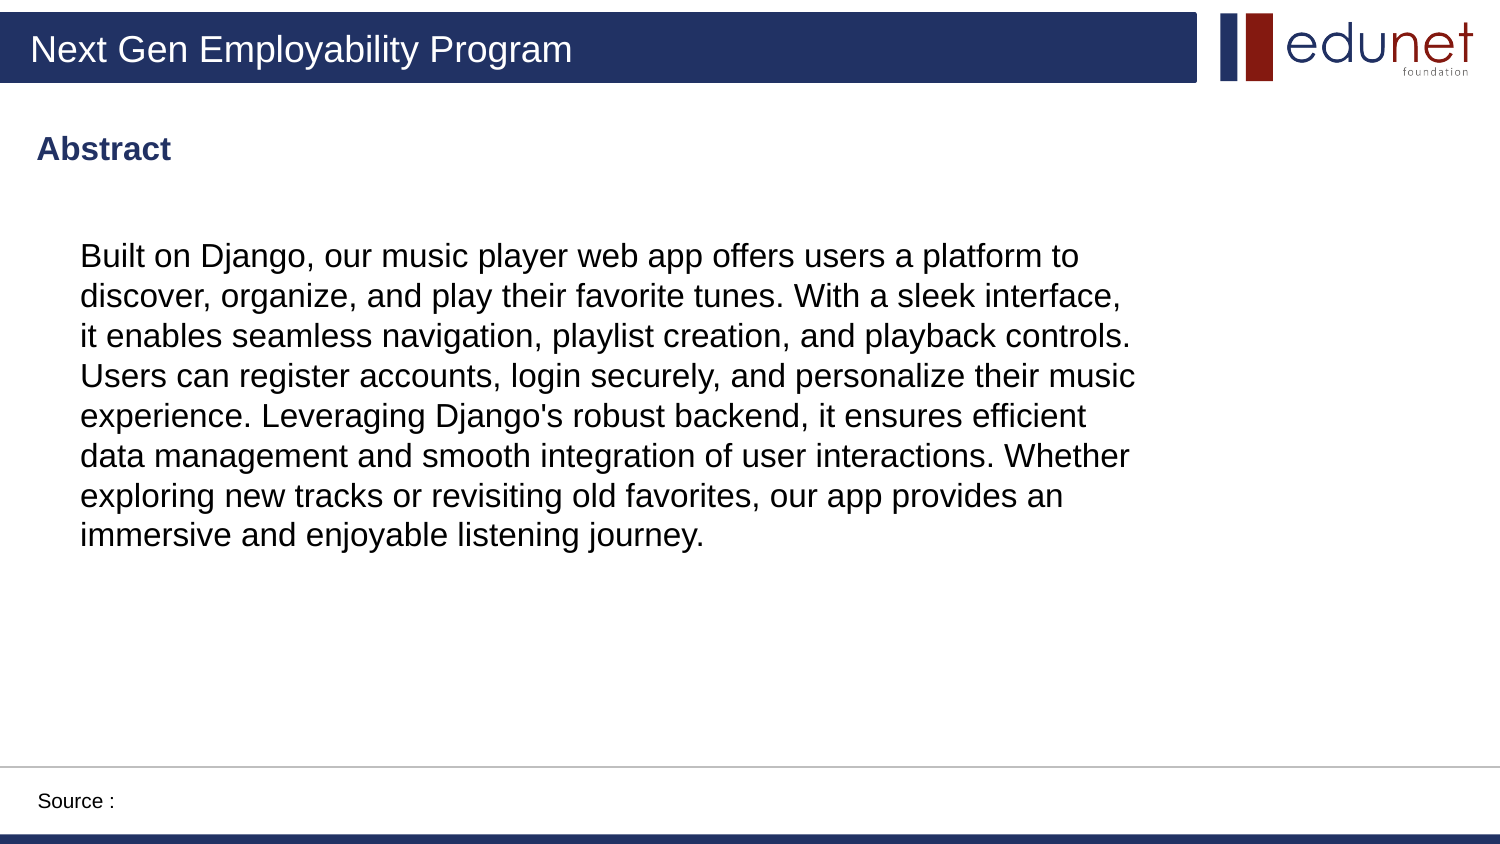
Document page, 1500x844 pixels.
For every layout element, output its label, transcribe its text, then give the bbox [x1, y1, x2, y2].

text_box Built on Django, our music player web app offers users a platform to discover, organize, and play their favorite tunes. With a sleek interface, it enables seamless navigation, playlist creation, and playback controls. Users can register accounts, login securely, and personalize their music experience. Leveraging Django's robust backend, it ensures efficient data management and smooth integration of user interactions. Whether exploring new tracks or revisiting old favorites, our app provides an immersive and enjoyable listening journey. [65, 226, 1155, 561]
title Abstract [21, 111, 504, 165]
picture [1279, 14, 1482, 83]
text_box Source : [22, 776, 139, 826]
